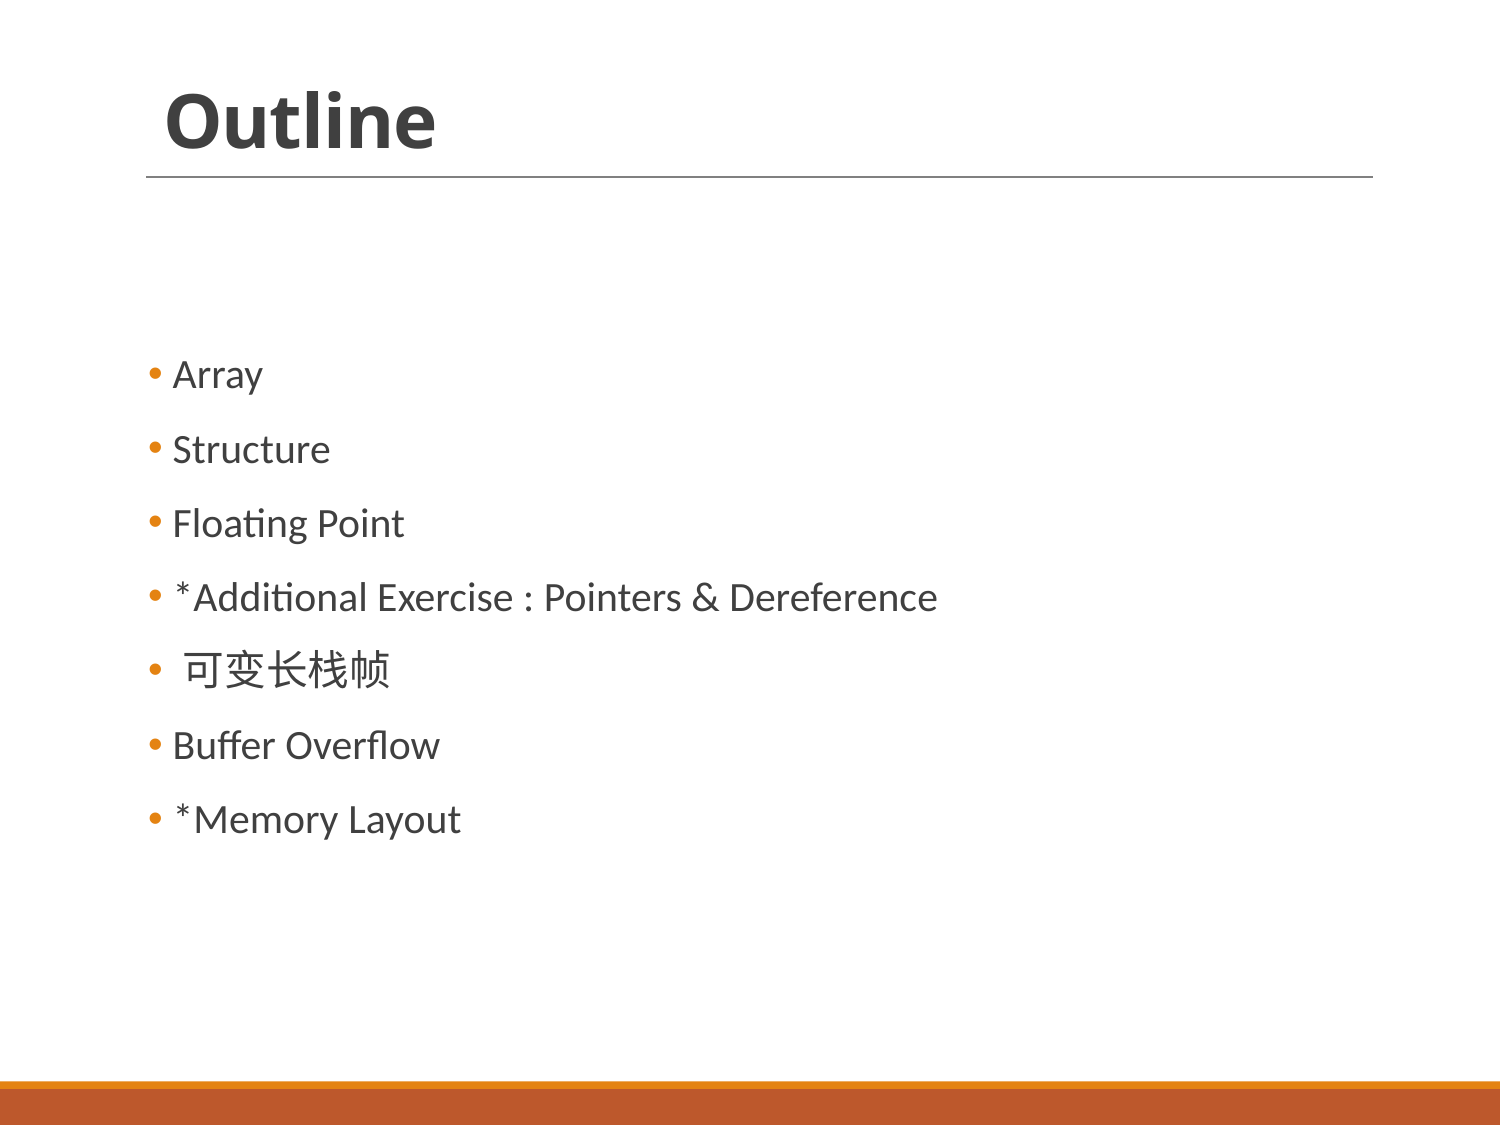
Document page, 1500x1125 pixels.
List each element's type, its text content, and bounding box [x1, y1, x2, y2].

list Array Structure Floating Point *Additional Exercise : Pointers & Dereference 可变长栈帧 Buffer Overflow *Memory Layout [148, 345, 1500, 1006]
title Outline [148, 29, 1500, 172]
